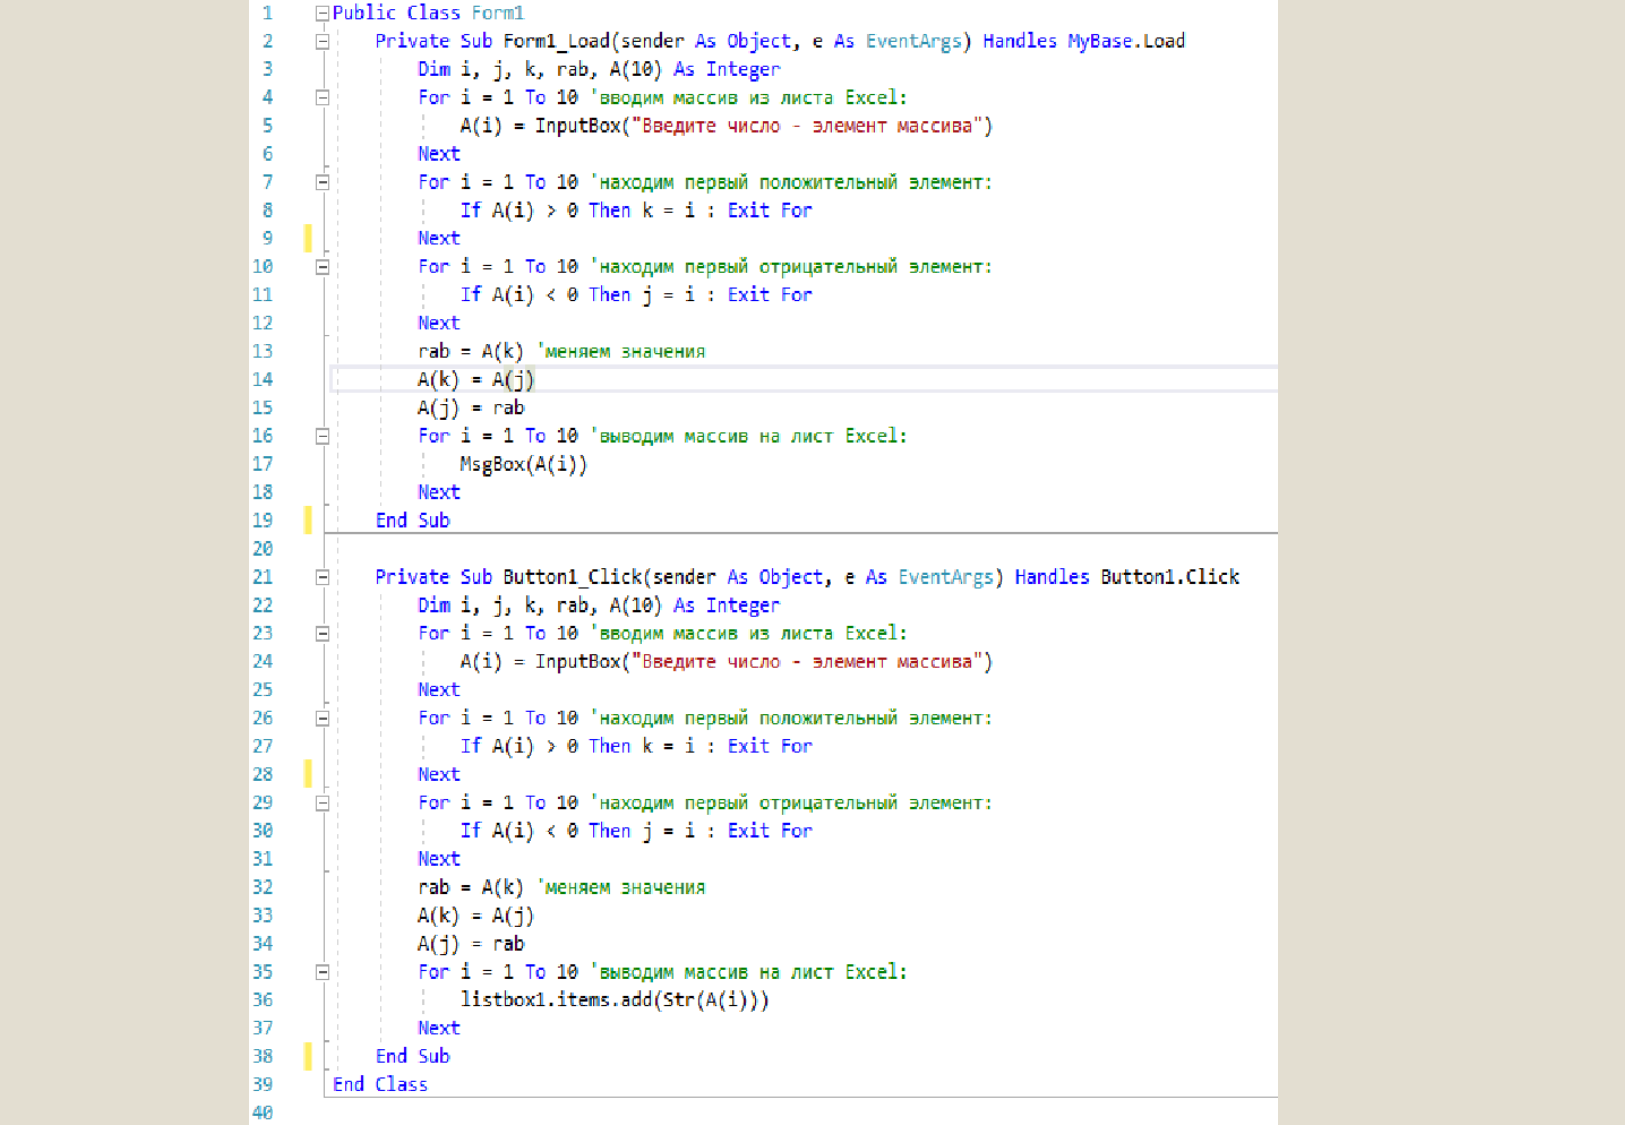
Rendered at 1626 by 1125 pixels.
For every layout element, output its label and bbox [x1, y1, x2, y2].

picture [249, 0, 1278, 1125]
